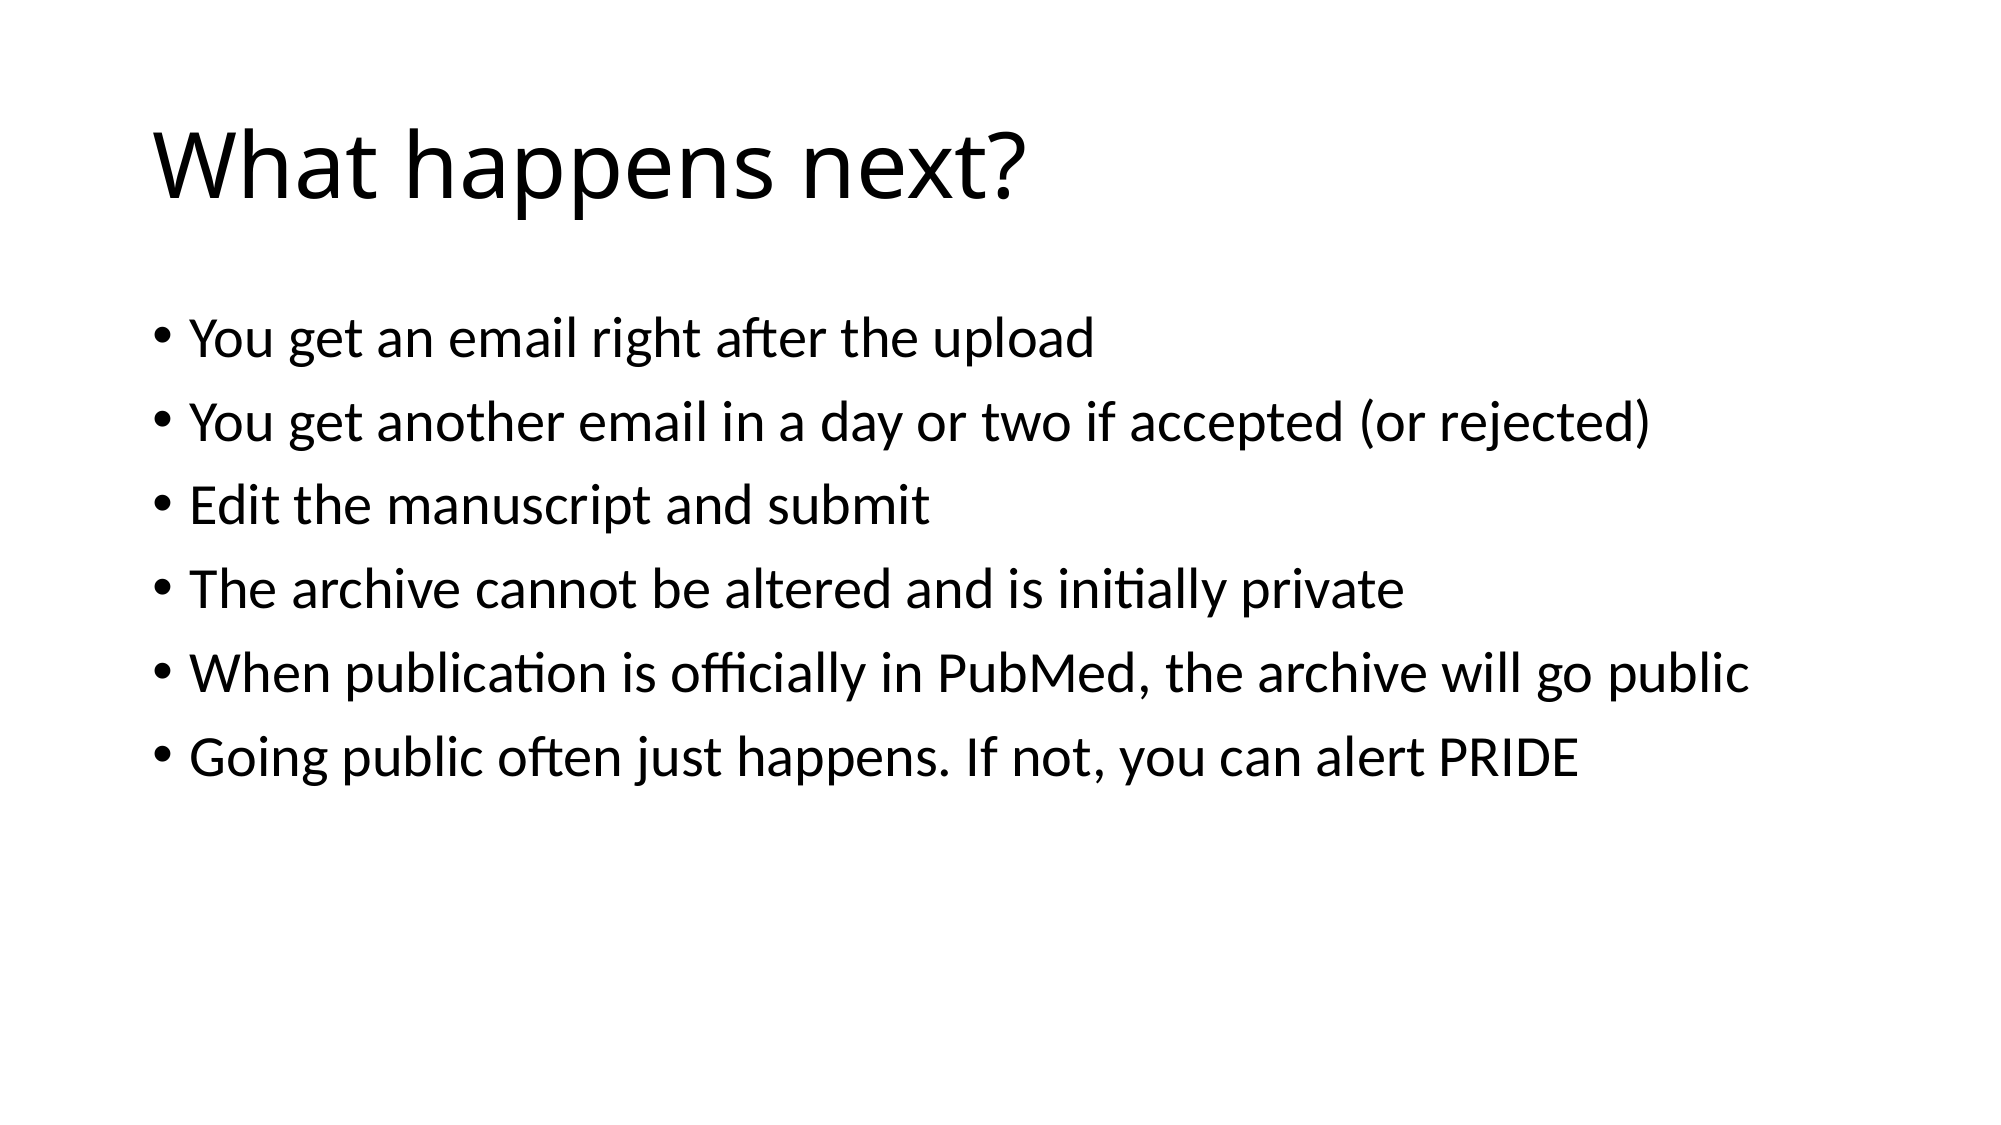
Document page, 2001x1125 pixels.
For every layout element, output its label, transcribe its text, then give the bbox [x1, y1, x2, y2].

list You get an email right after the upload You get another email in a day or two if accepted (or rejected) Edit the manuscript and submit The archive cannot be altered and is initially private When publication is officially in PubMed, the archive will go public Going public often just happens. If not, you can alert PRIDE [137, 299, 1863, 1014]
title What happens next? [137, 59, 1863, 278]
